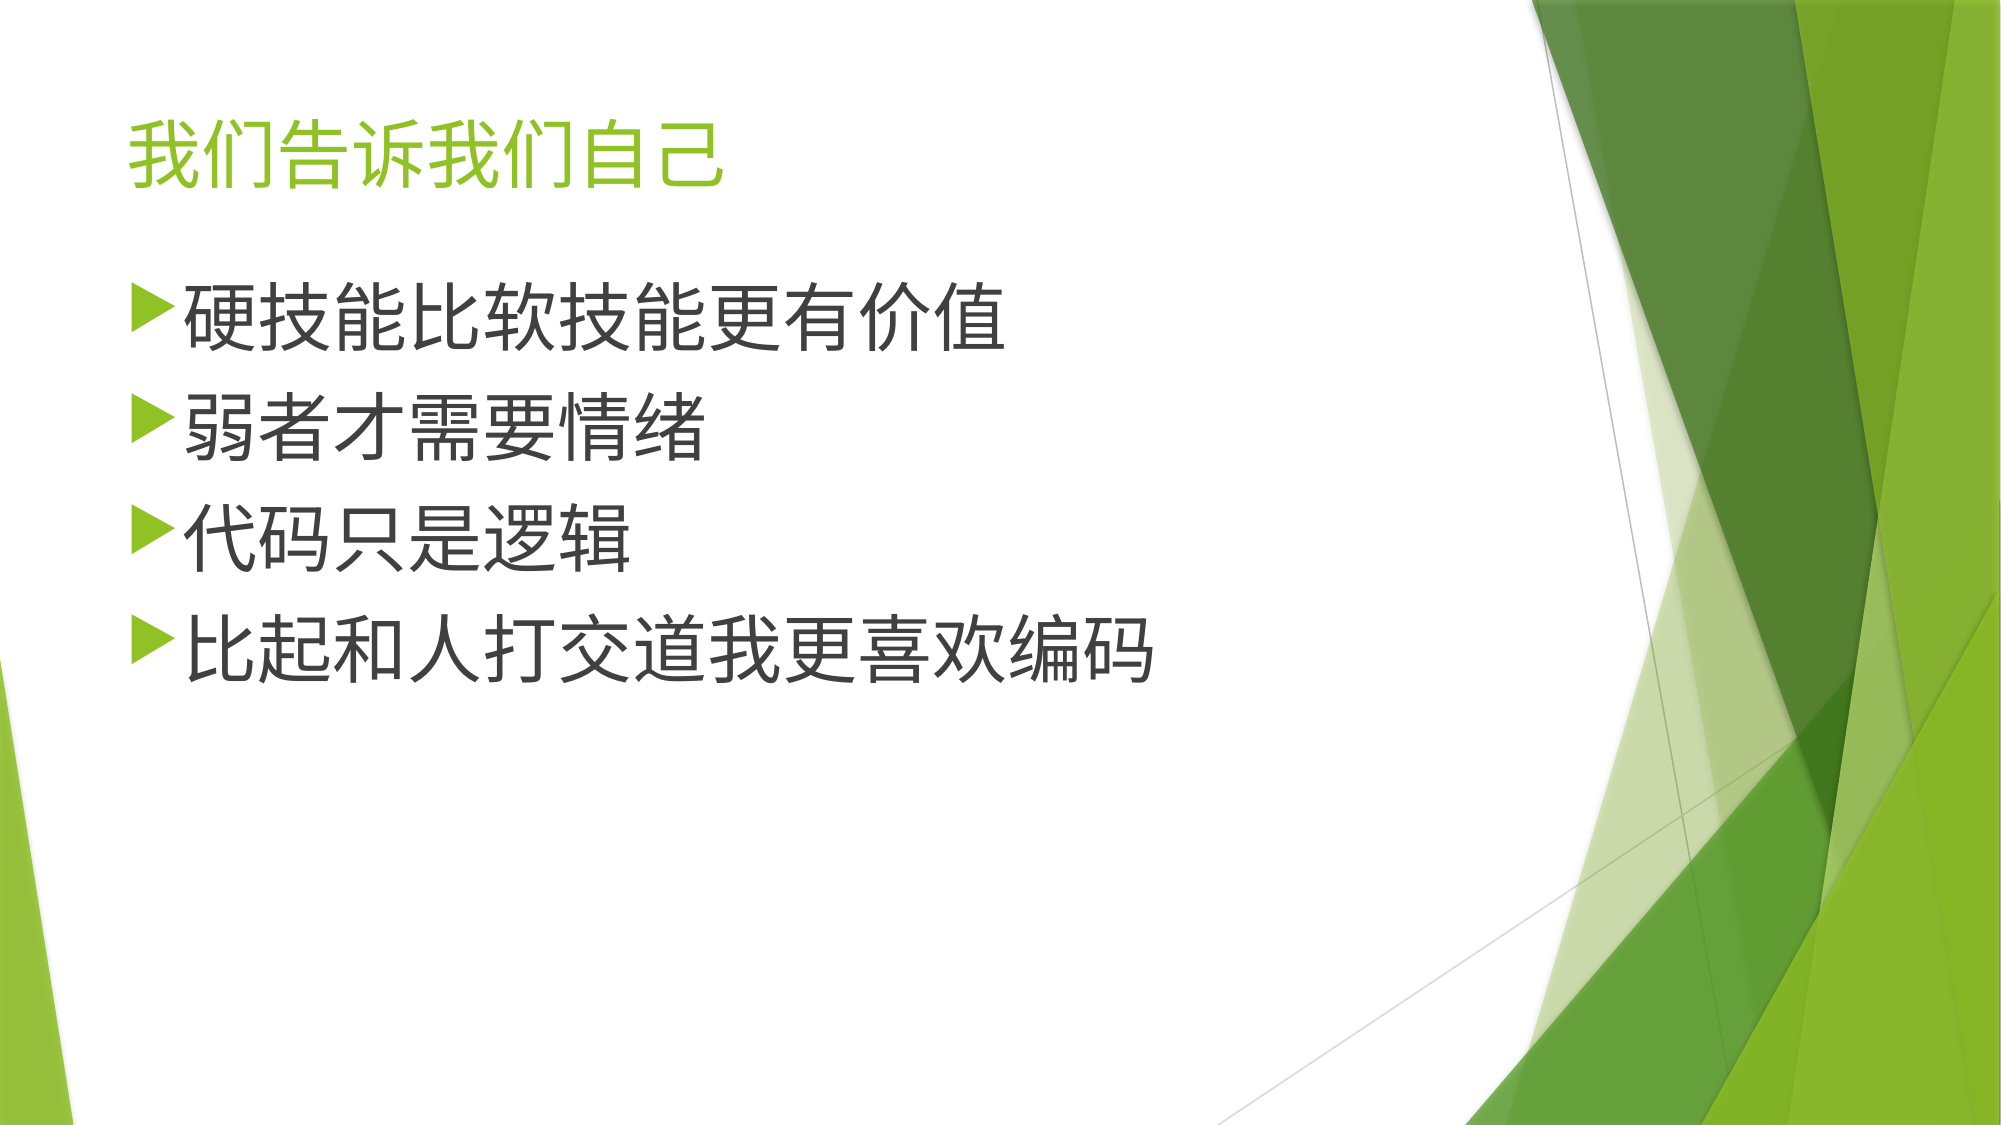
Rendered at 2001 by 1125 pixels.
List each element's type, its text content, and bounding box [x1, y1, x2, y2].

title 我们告诉我们自己 [111, 99, 1522, 262]
list 硬技能比软技能更有价值 弱者才需要情绪 代码只是逻辑 比起和人打交道我更喜欢编码 [111, 262, 1522, 1099]
